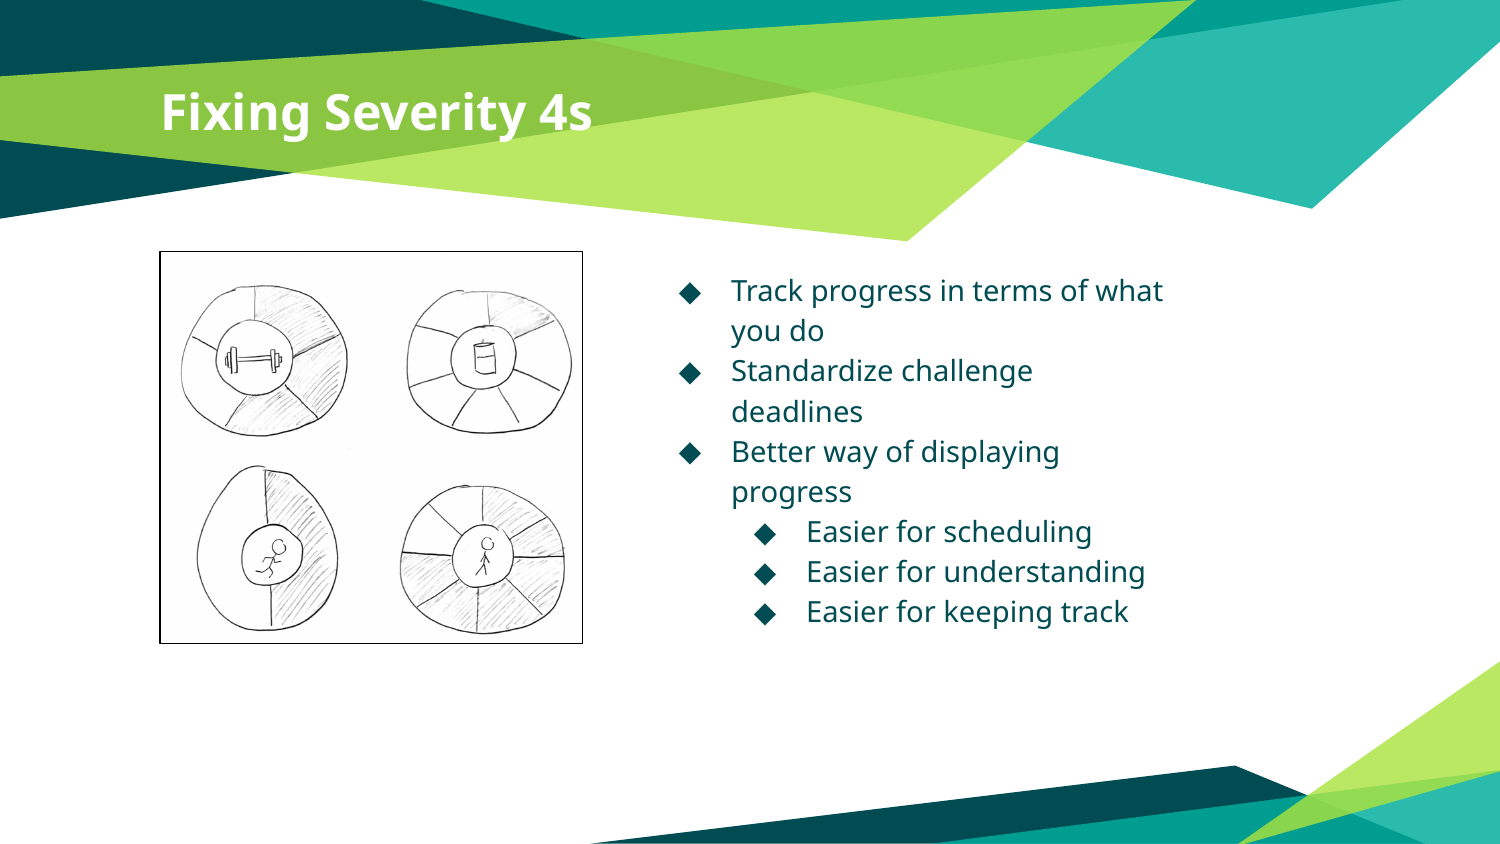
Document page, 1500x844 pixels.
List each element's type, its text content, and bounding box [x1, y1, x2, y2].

title Fixing Severity 4s [145, 65, 1355, 206]
list Track progress in terms of what you do Standardize challenge deadlines Better way of displaying progress Easier for scheduling Easier for understanding Easier for keeping track [640, 252, 1181, 724]
picture [160, 251, 582, 643]
